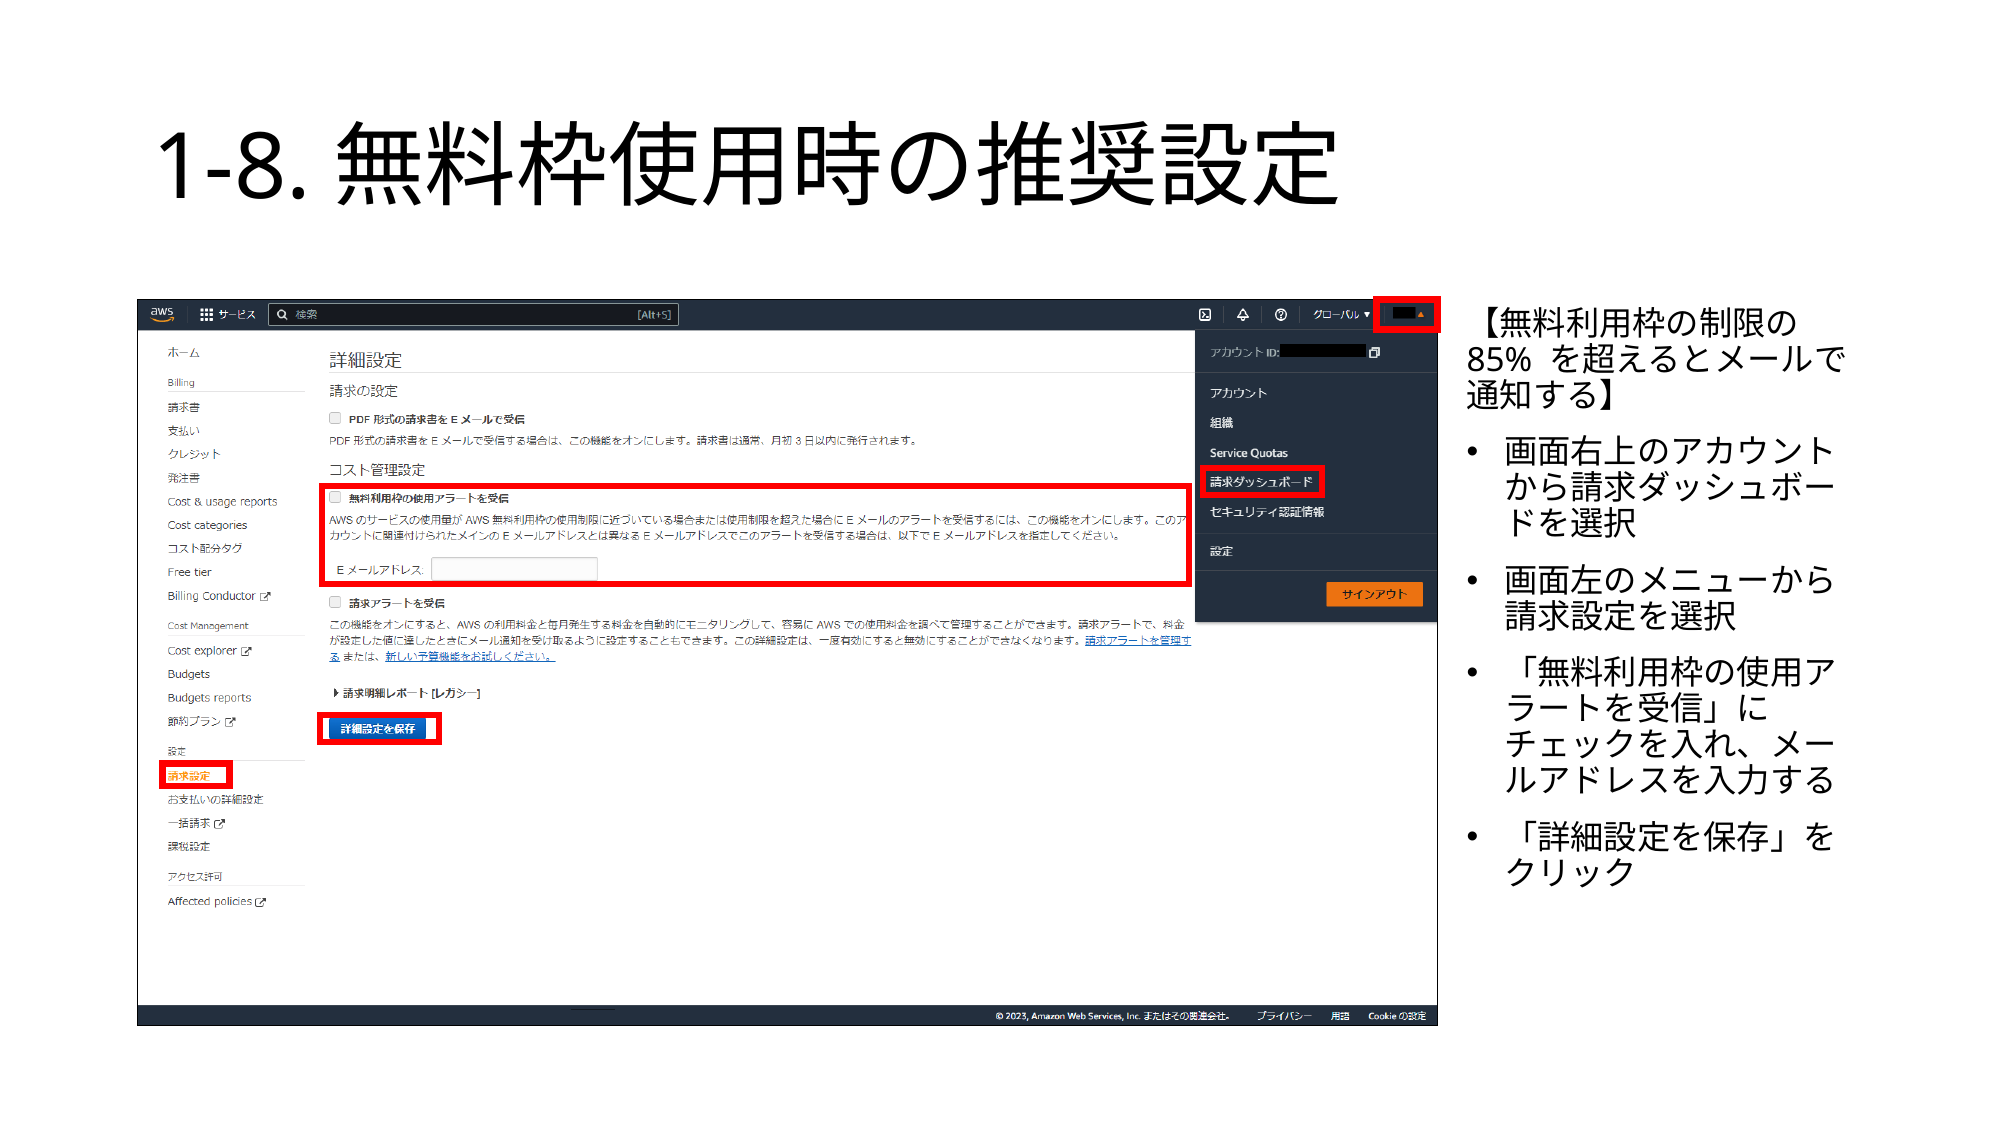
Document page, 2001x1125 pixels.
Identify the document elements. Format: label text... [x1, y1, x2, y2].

title 1-8.無料枠使用時の推奨設定 [137, 59, 1863, 278]
list 【無料利用枠の制限の 85% を超えるとメールで通知する】 画面右上のアカウントから請求ダッシュボードを選択 画面左のメニューから請求設定を選択 「無料利用枠の使用アラートを受信」にチェックを入れ、メールアドレスを入力する 「詳細設定を保存」をクリック [1451, 299, 1863, 1014]
picture [137, 299, 1438, 1026]
